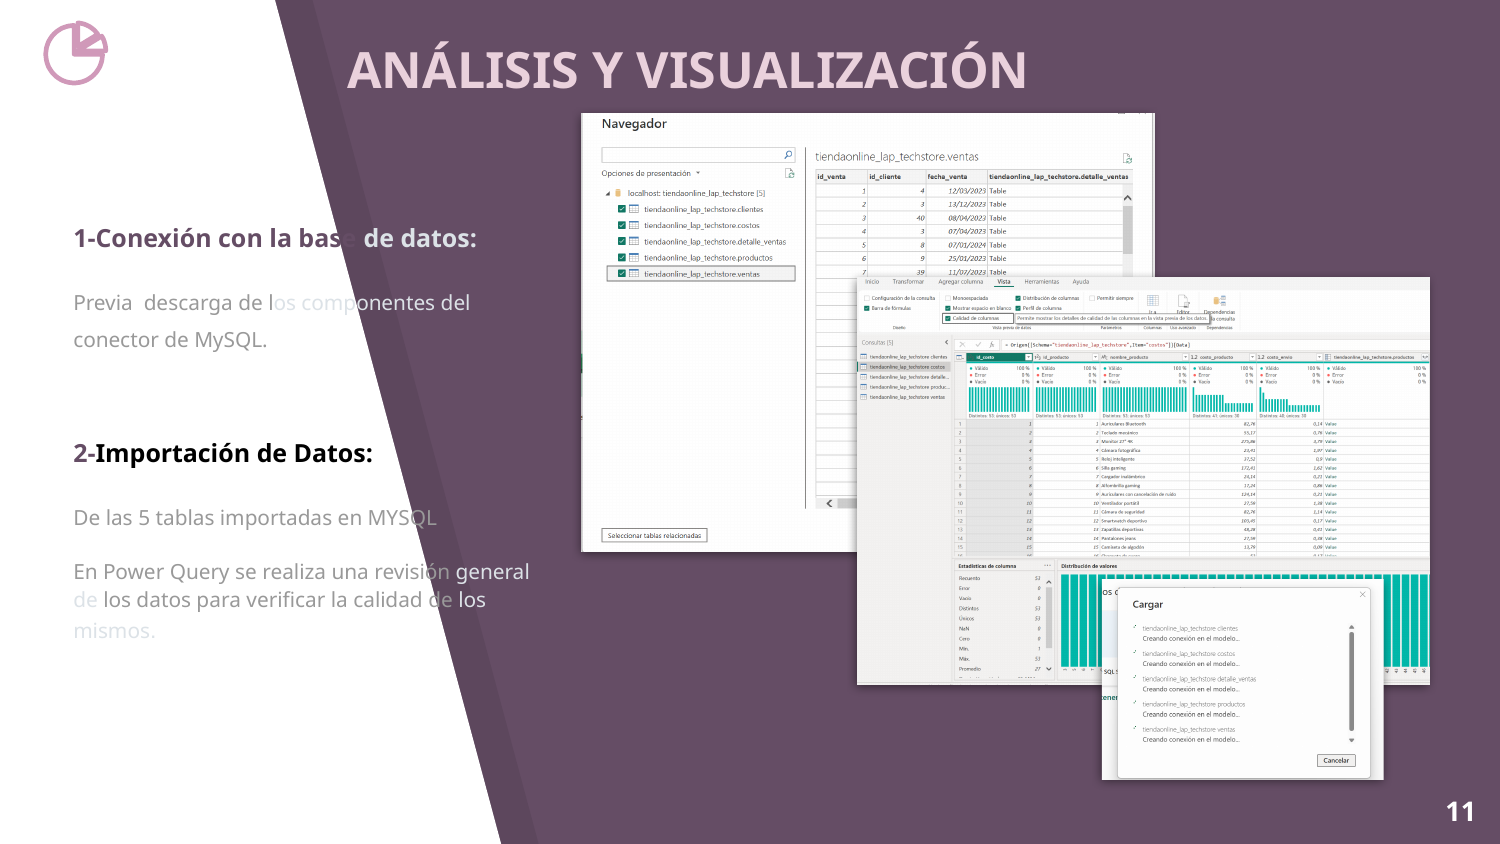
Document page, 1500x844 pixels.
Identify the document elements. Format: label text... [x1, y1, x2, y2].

title ANÁLISIS Y VISUALIZACIÓN [332, 0, 1122, 114]
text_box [45, 22, 107, 84]
list 2-Importación de Datos: De las 5 tablas importadas en MYSQL En Power Query se realiza una revisión general de los datos para verificar la calidad de los mismos. [58, 422, 571, 844]
picture [581, 113, 1430, 780]
list 1-Conexión con la base de datos: Previa descarga de los componentes del conector de MySQL. [58, 207, 571, 422]
slide_number ‹#› [1401, 779, 1492, 844]
